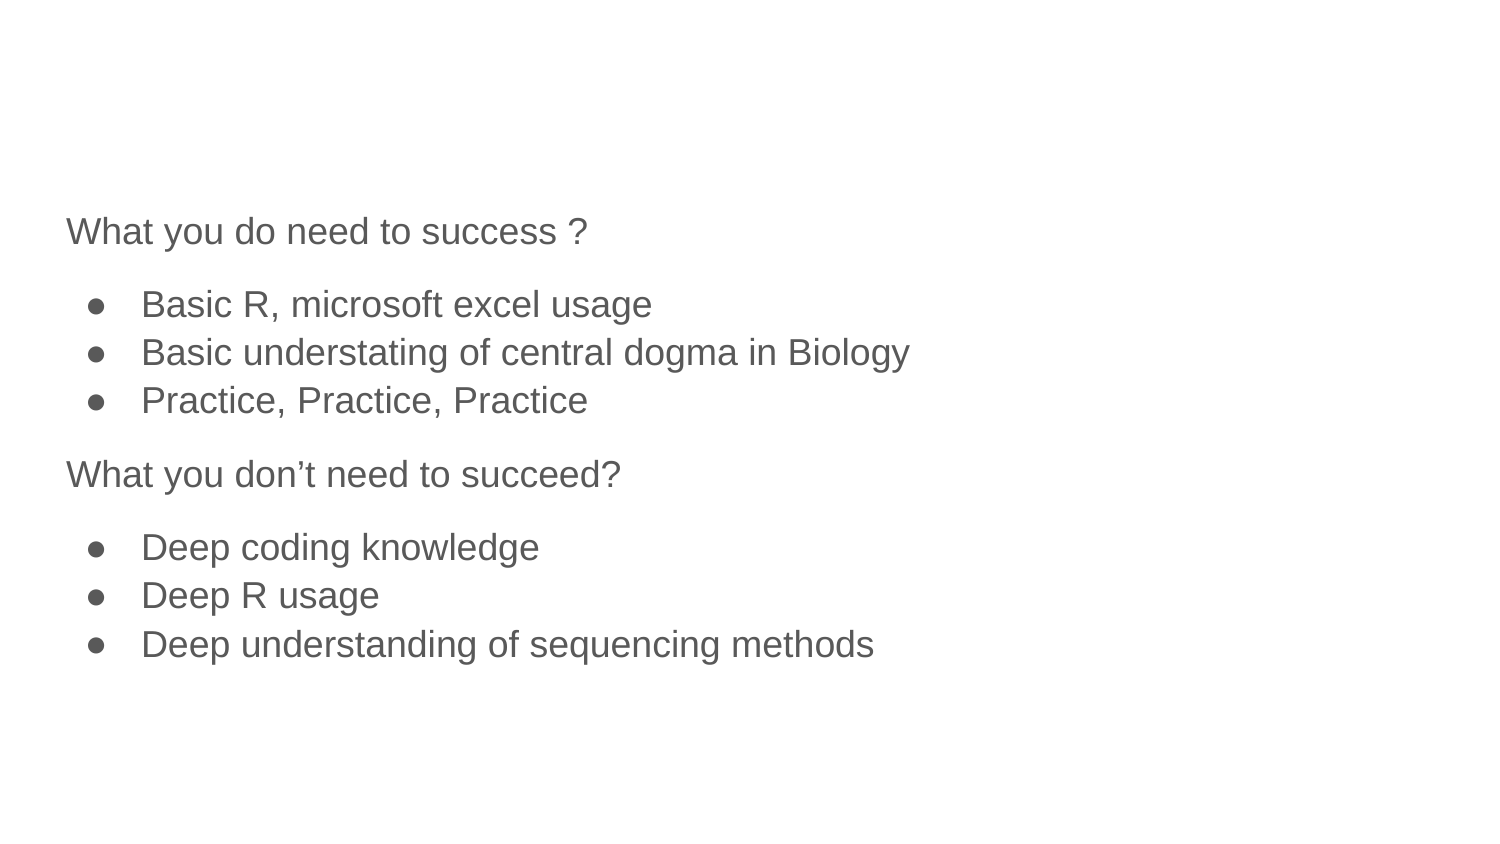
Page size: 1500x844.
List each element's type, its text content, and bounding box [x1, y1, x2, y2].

list What you do need to success ? Basic R, microsoft excel usage Basic understating of central dogma in Biology Practice, Practice, Practice What you don’t need to succeed? Deep coding knowledge Deep R usage Deep understanding of sequencing methods [51, 189, 1449, 750]
